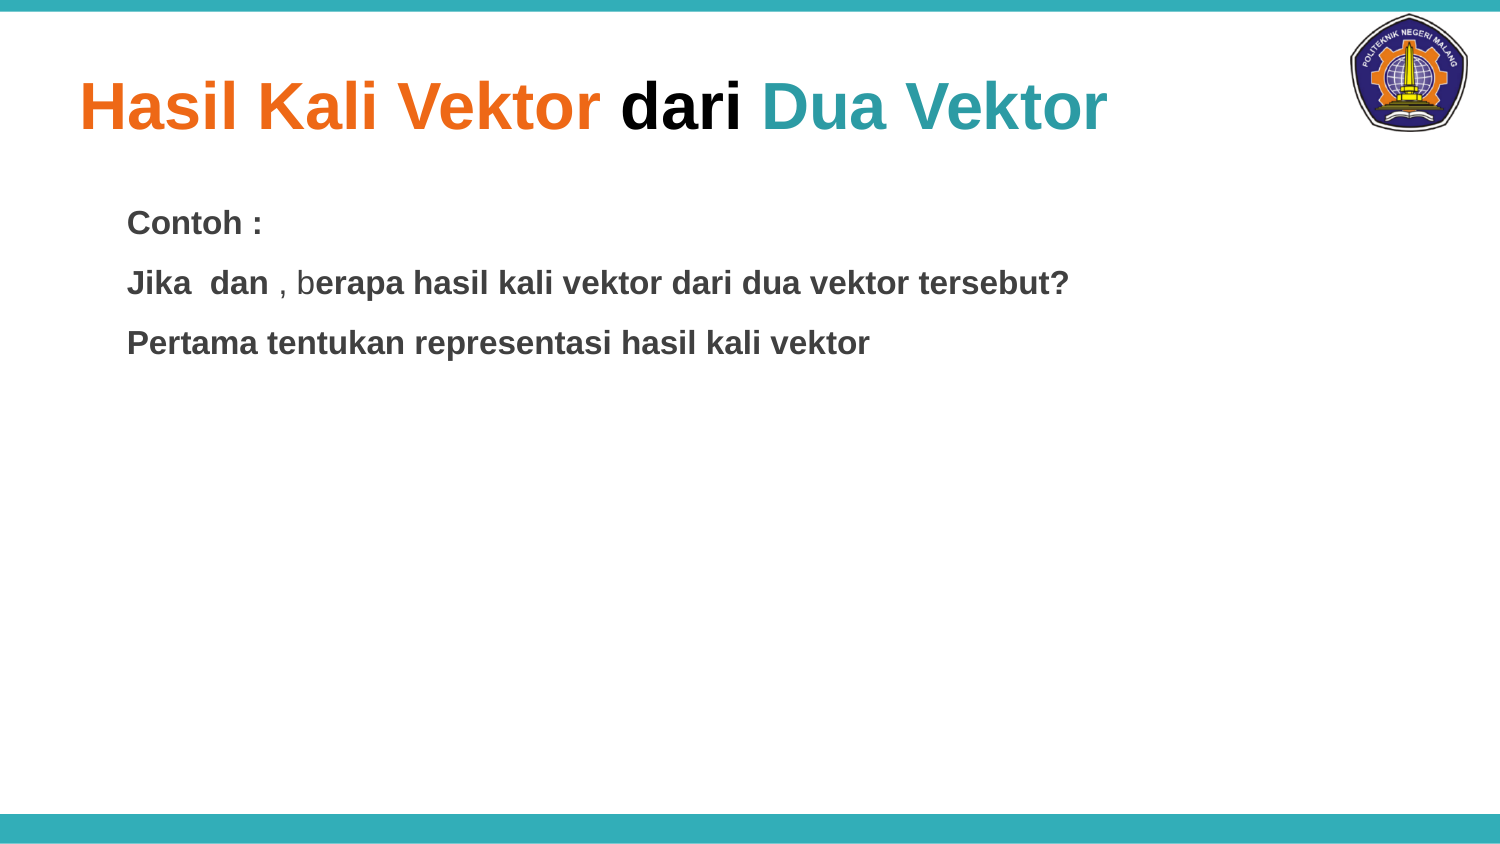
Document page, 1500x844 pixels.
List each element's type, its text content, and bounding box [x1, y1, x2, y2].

text_box Hasil Kali Vektor dari Dua Vektor [64, 55, 1164, 151]
picture [1350, 13, 1468, 132]
